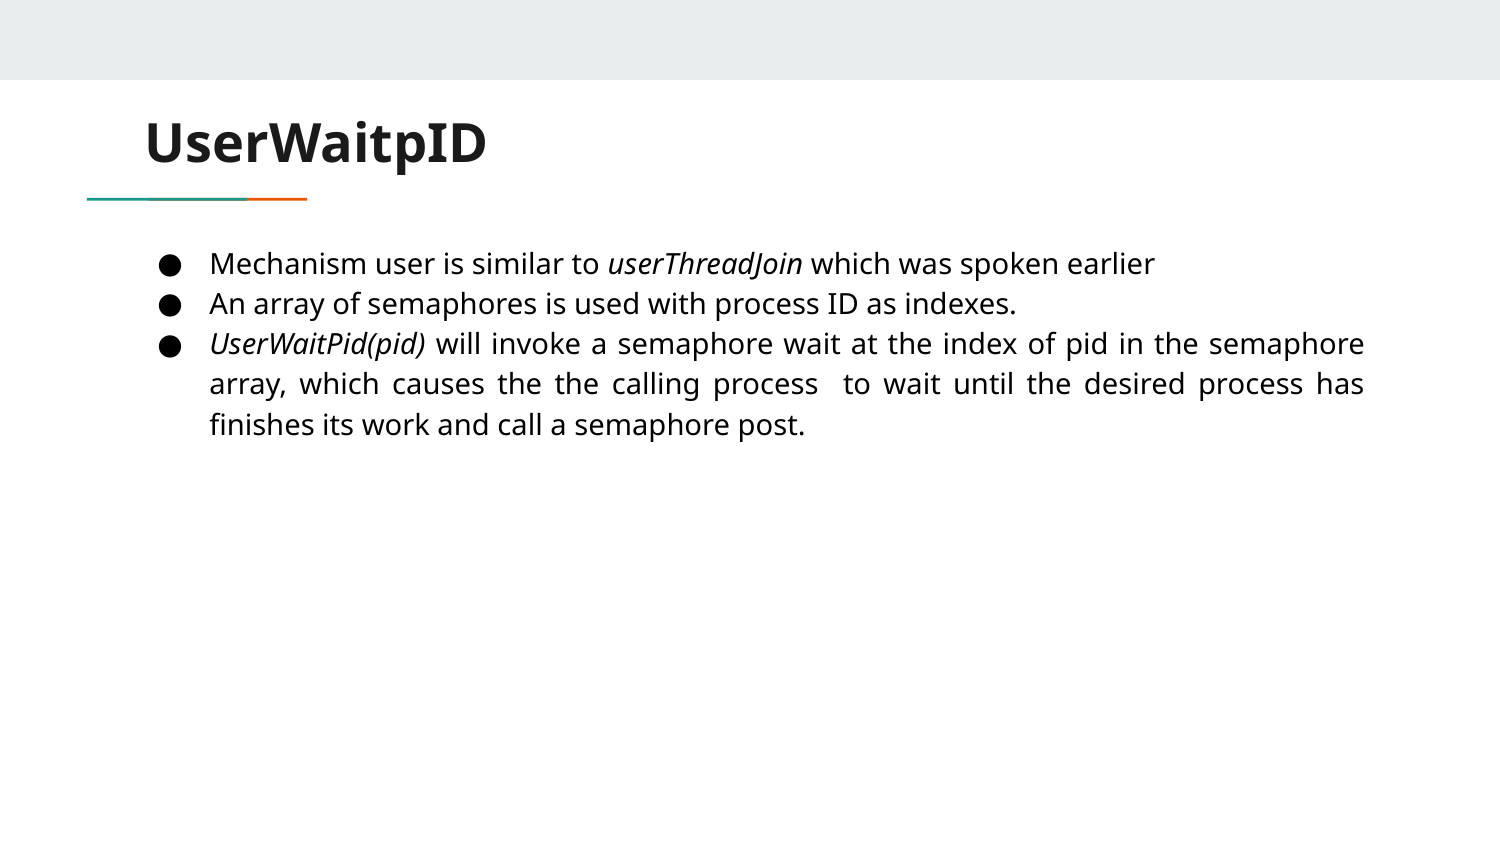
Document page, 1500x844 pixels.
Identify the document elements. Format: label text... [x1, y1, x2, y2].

list Mechanism user is similar to userThreadJoin which was spoken earlier An array of semaphores is used with process ID as indexes. UserWaitPid(pid) will invoke a semaphore wait at the index of pid in the semaphore array, which causes the the calling process to wait until the desired process has finishes its work and call a semaphore post. [119, 224, 1381, 596]
title UserWaitpID [130, 93, 1392, 182]
